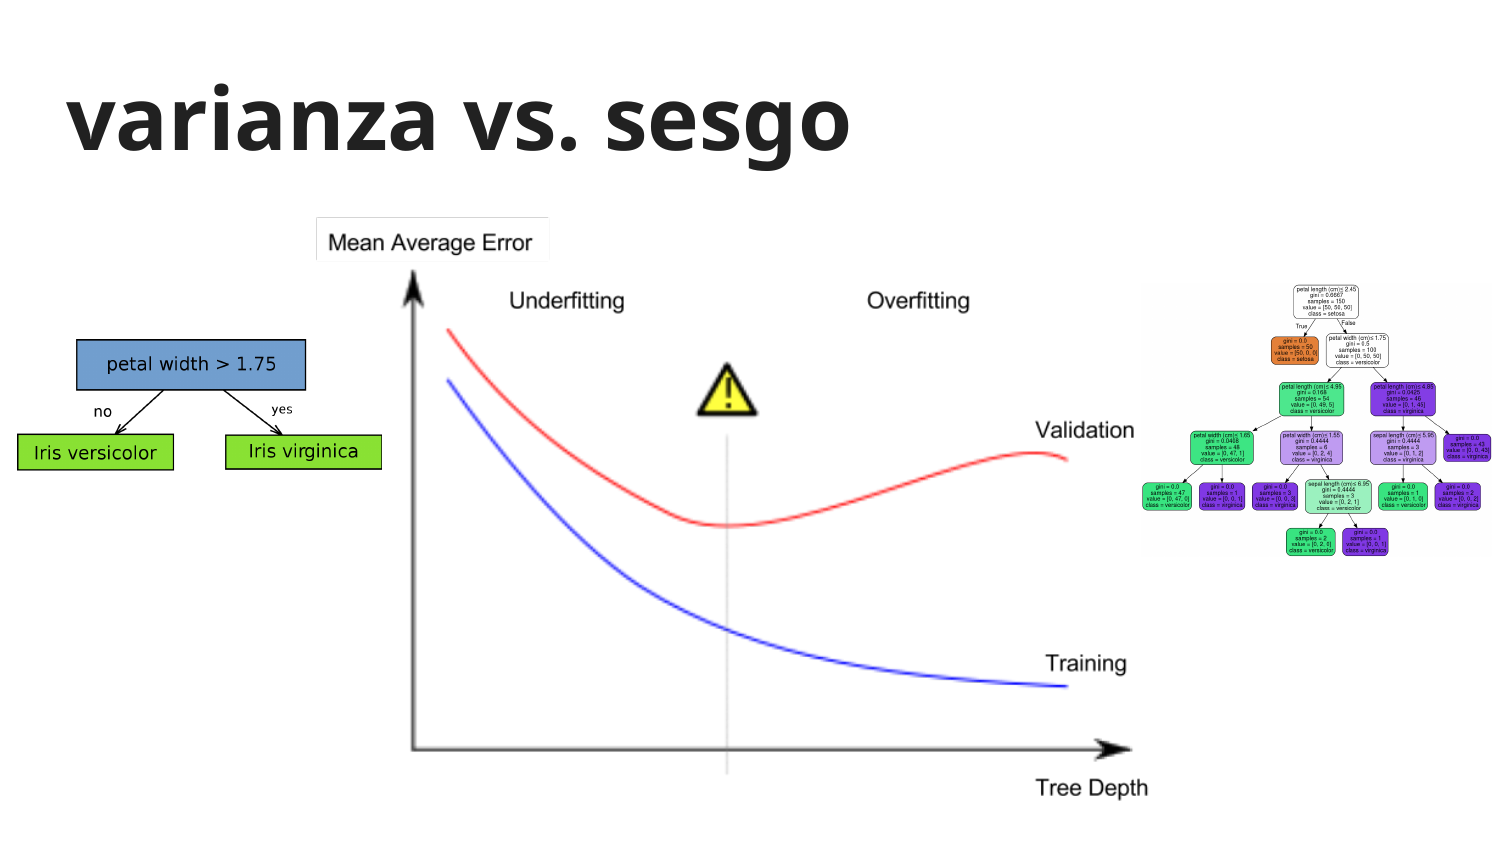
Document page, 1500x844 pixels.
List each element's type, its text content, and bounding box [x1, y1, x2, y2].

title varianza vs. sesgo [51, 48, 1449, 180]
picture [17, 204, 1492, 819]
